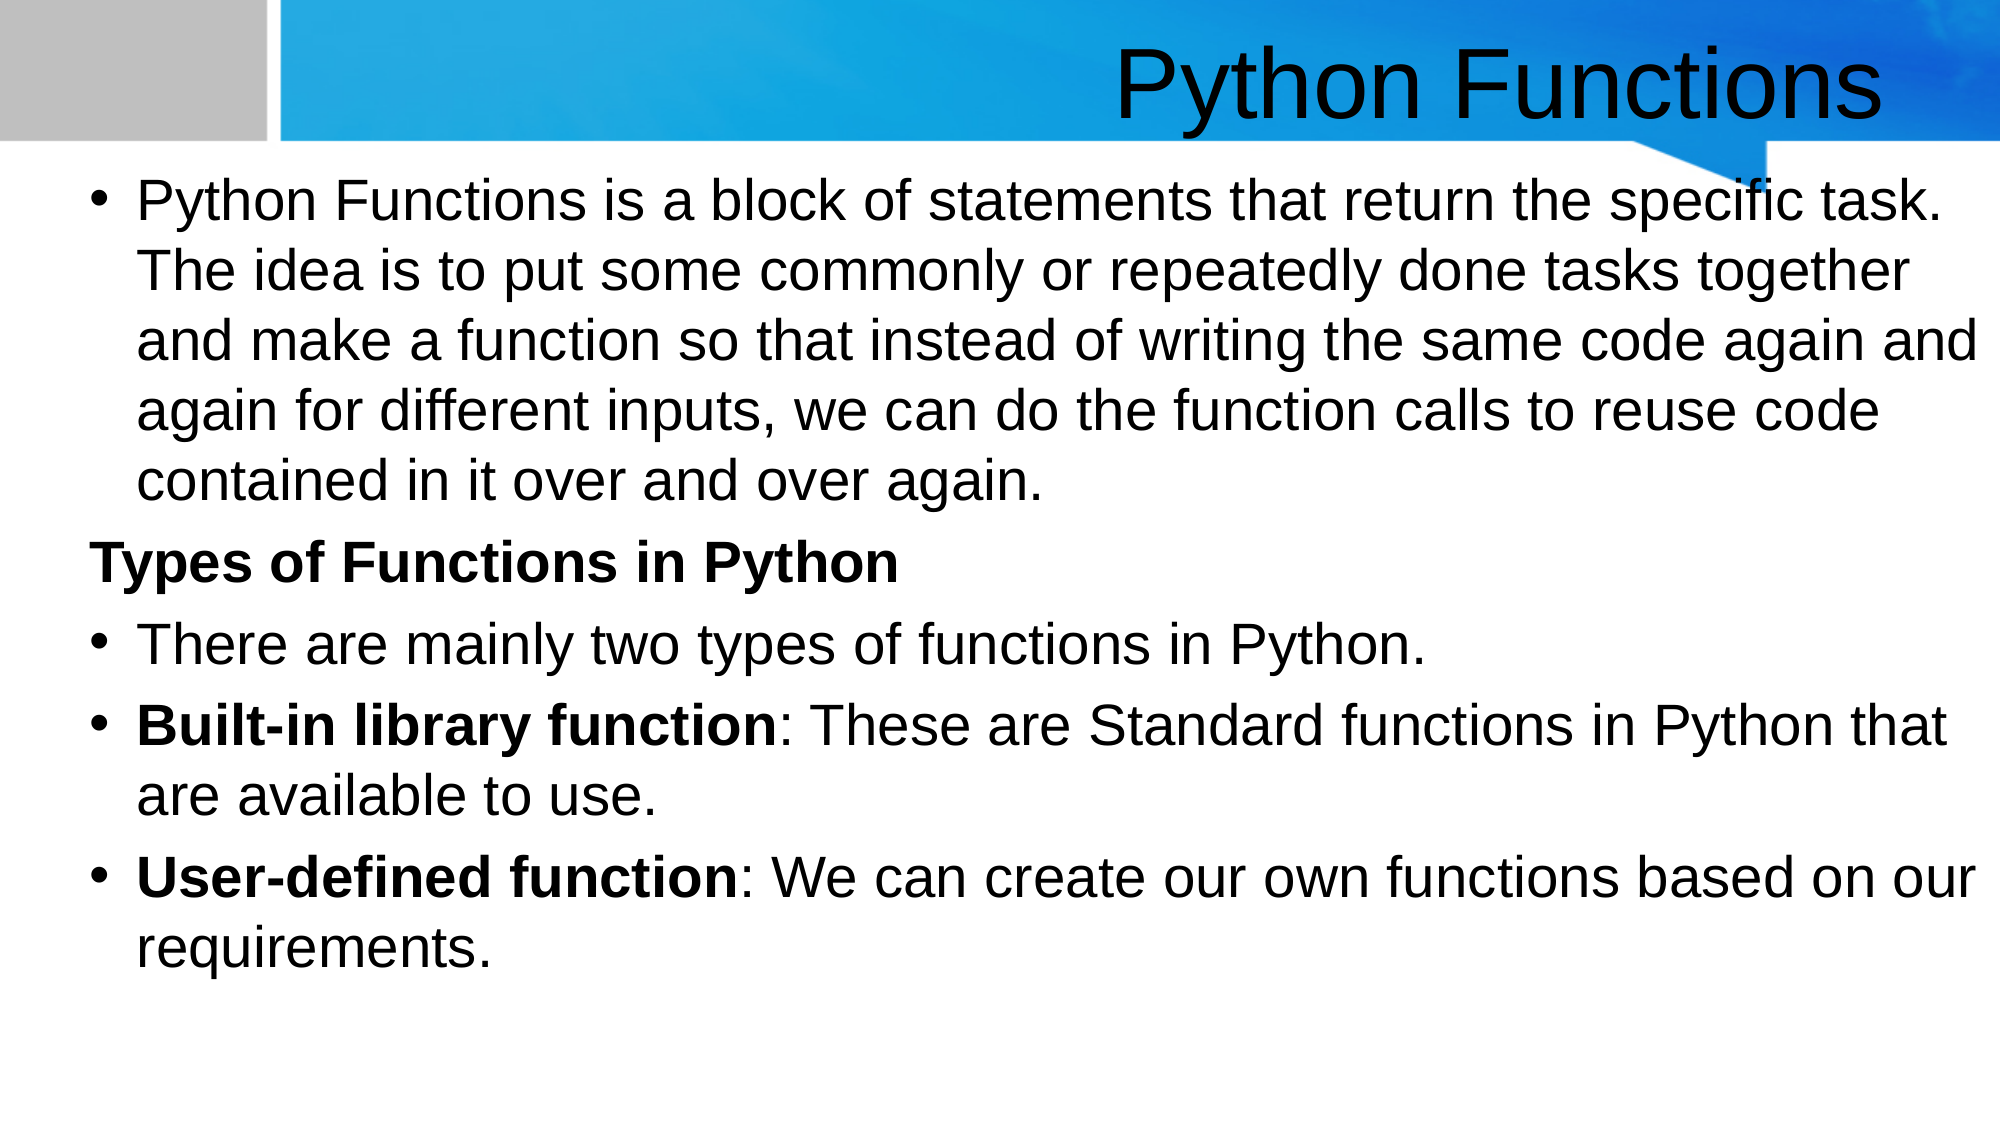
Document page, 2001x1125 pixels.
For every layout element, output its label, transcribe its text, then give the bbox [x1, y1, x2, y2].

list Python Functions is a block of statements that return the specific task. The idea is to put some commonly or repeatedly done tasks together and make a function so that instead of writing the same code again and again for different inputs, we can do the function calls to reuse code contained in it over and over again. Types of Functions in Python There are mainly two types of functions in Python. Built-in library function: These are Standard functions in Python that are available to use. User-defined function: We can create our own functions based on our requirements. [0, 154, 2000, 1125]
picture [0, 0, 2000, 154]
picture [1185, 127, 1203, 137]
title Python Functions [99, 30, 1901, 127]
